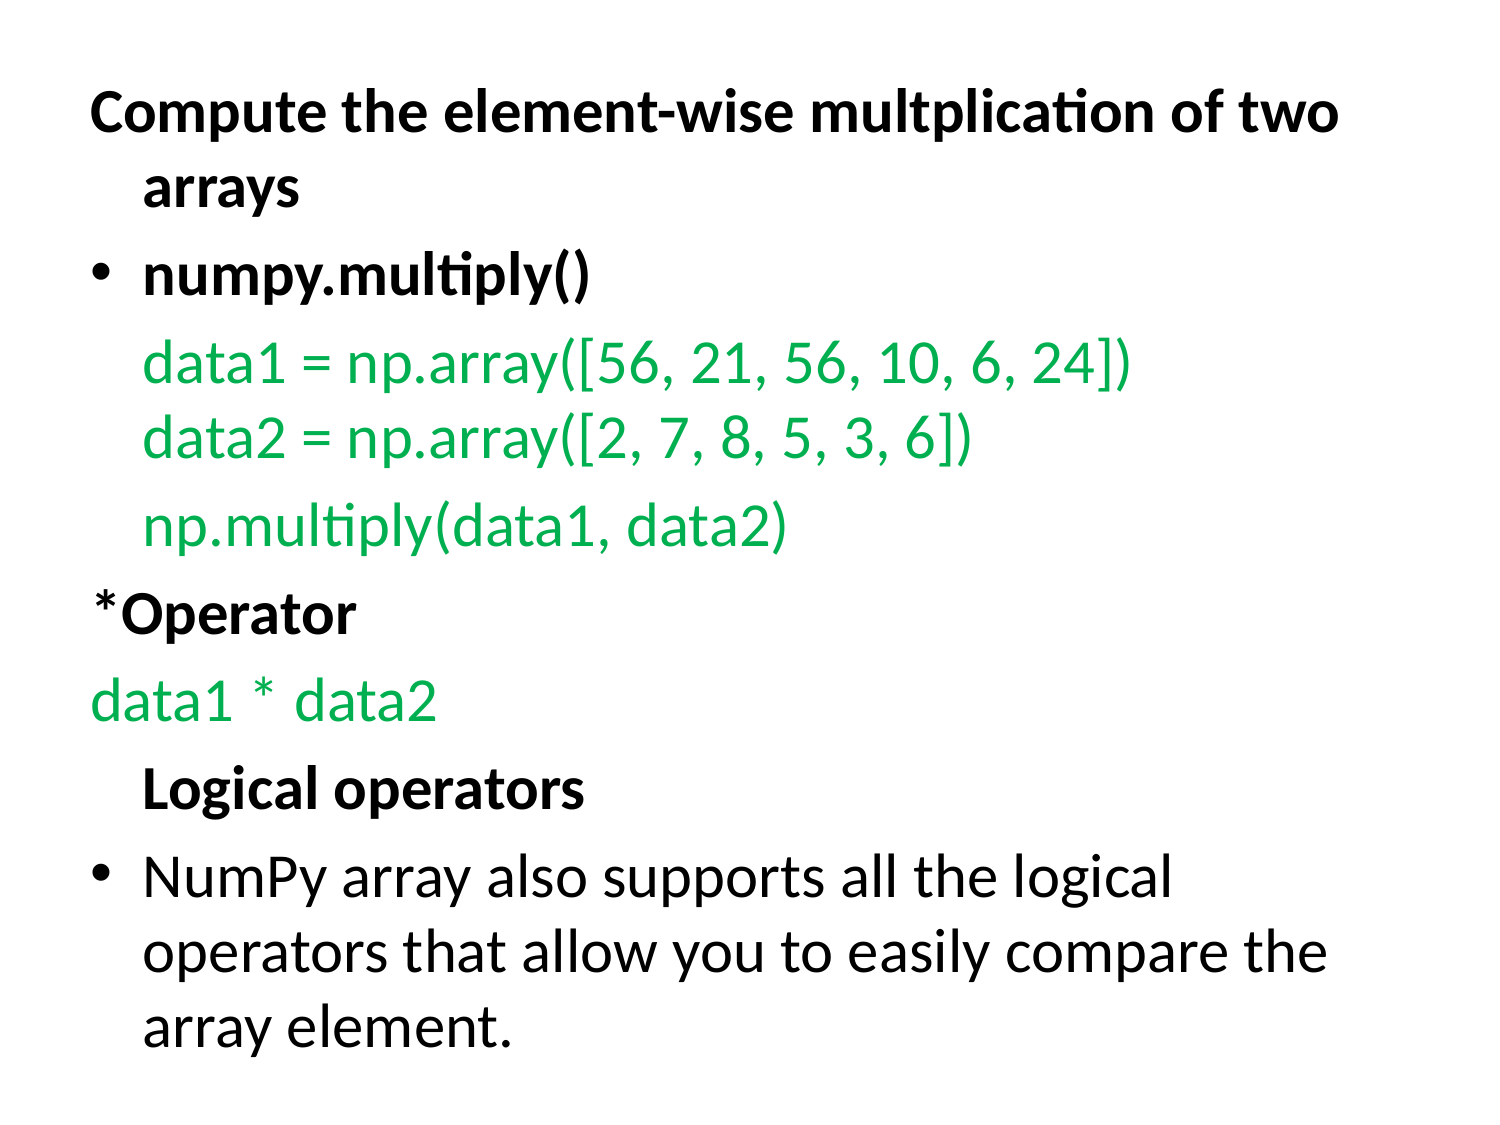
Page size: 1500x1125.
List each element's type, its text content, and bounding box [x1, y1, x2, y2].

list Compute the element-wise multplication of two arrays numpy.multiply() data1 = np.array([56, 21, 56, 10, 6, 24]) data2 = np.array([2, 7, 8, 5, 3, 6]) np.multiply(data1, data2) *Operator data1 * data2 Logical operators NumPy array also supports all the logical operators that allow you to easily compare the array element. [75, 62, 1438, 1075]
